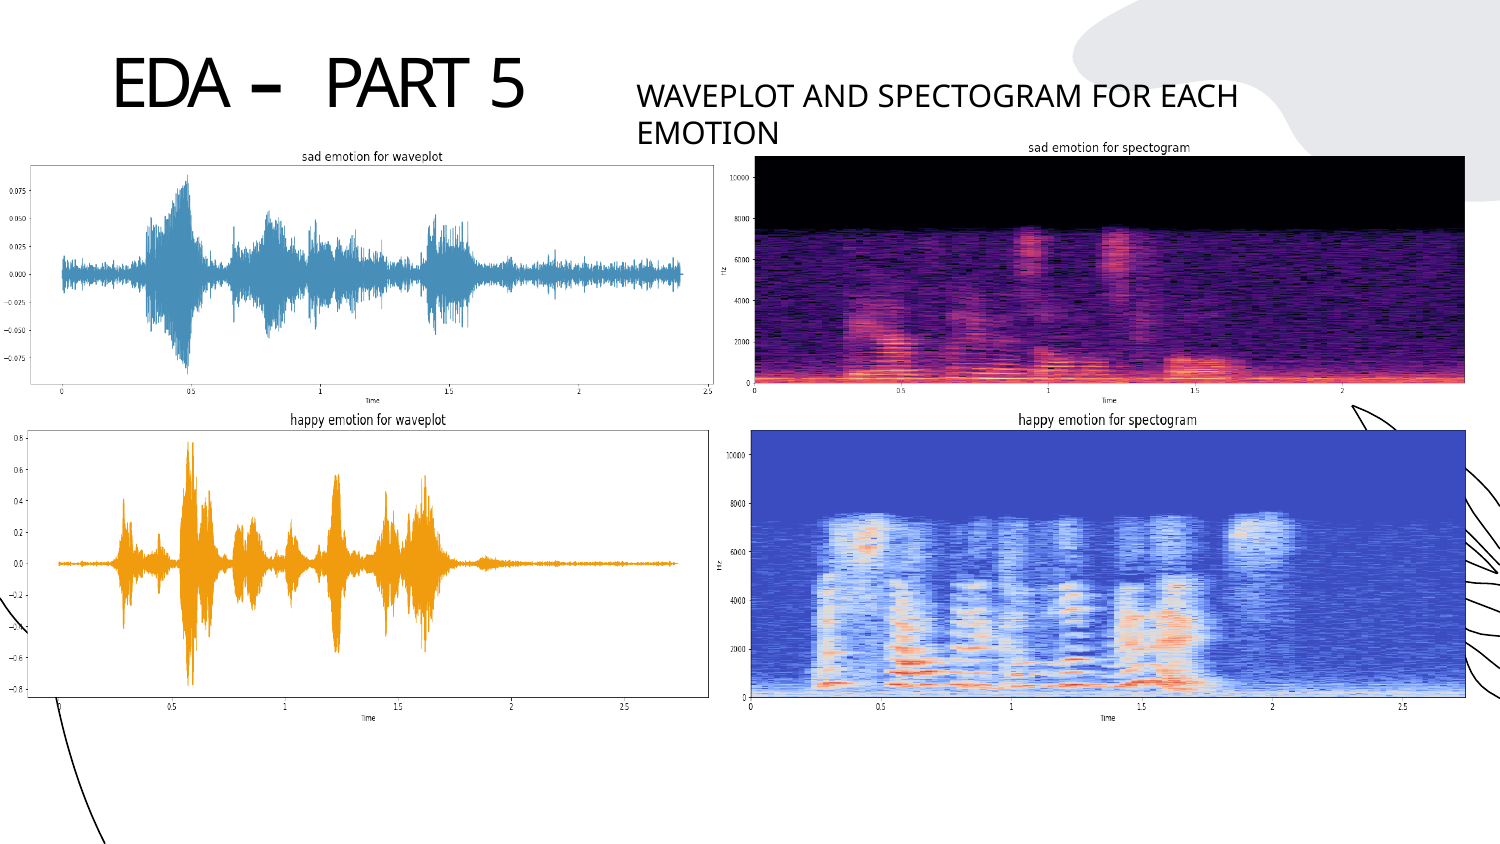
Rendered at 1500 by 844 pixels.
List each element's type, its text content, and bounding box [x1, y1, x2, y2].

title EDA – PART 5 [107, 36, 569, 135]
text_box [4, 136, 1500, 729]
text_box WAVEPLOT AND SPECTOGRAM FOR EACH EMOTION [634, 74, 1335, 135]
